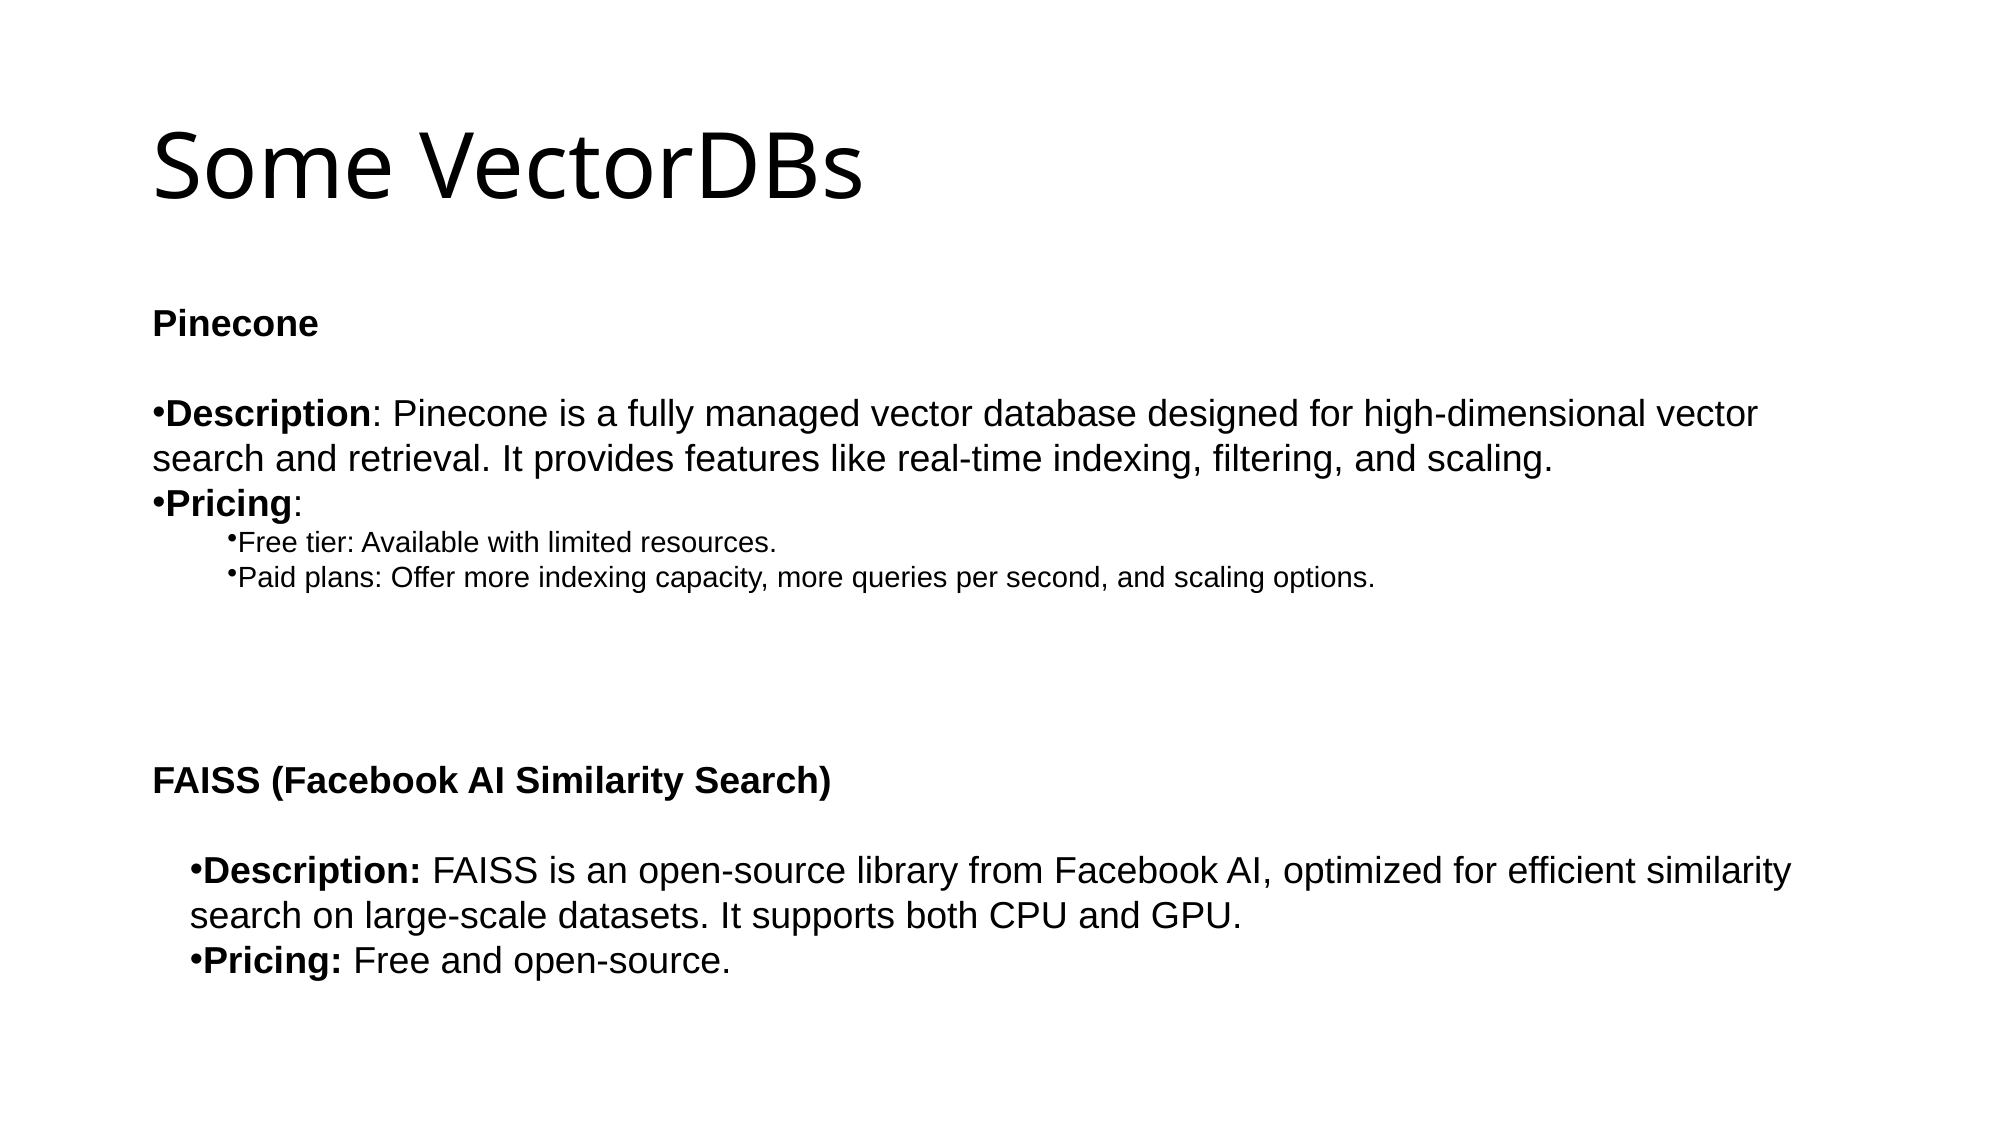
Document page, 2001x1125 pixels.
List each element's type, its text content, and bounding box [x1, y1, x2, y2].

list Pinecone Description: Pinecone is a fully managed vector database designed for high-dimensional vector search and retrieval. It provides features like real-time indexing, filtering, and scaling. Pricing: Free tier: Available with limited resources. Paid plans: Offer more indexing capacity, more queries per second, and scaling options. [137, 172, 1863, 748]
text_box FAISS (Facebook AI Similarity Search) Description: FAISS is an open-source library from Facebook AI, optimized for efficient similarity search on large-scale datasets. It supports both CPU and GPU. Pricing: Free and open-source. [137, 748, 1863, 1069]
title Some VectorDBs [137, 59, 1863, 172]
